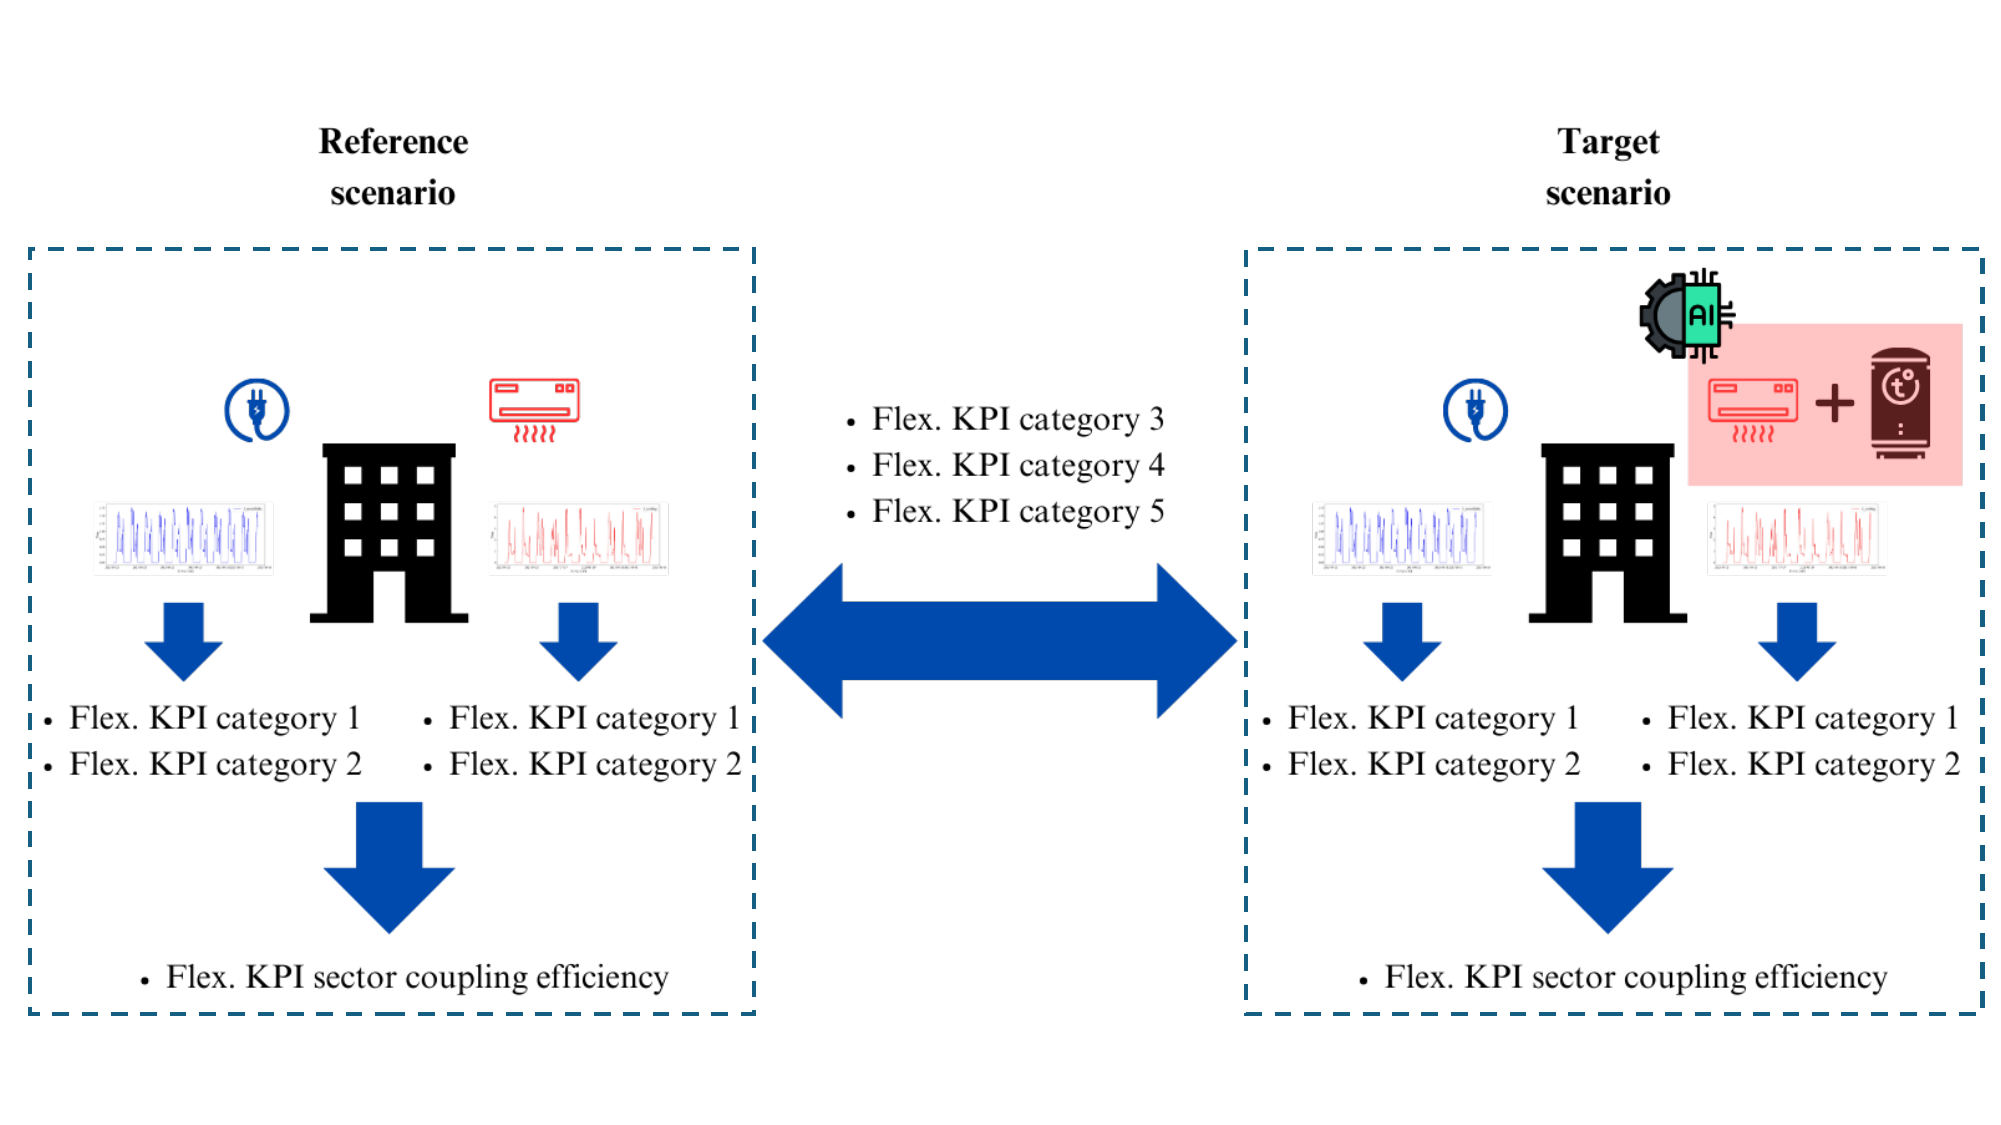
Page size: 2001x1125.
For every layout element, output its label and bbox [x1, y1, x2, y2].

picture [0, 110, 2000, 1015]
